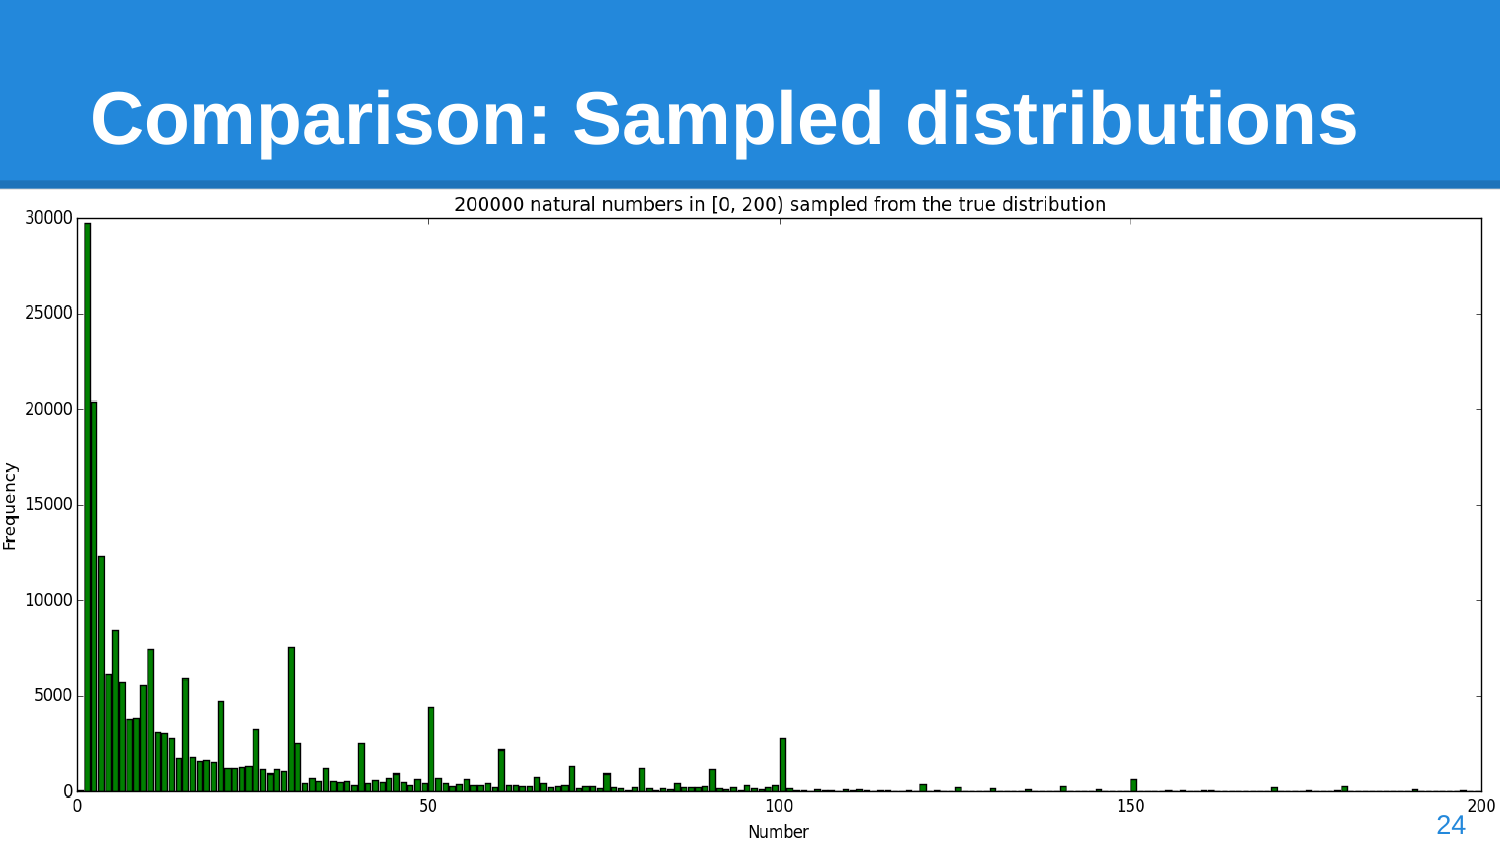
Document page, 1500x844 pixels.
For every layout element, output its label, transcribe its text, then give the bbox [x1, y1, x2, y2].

picture [0, 192, 1500, 844]
title Comparison: Sampled distributions [75, 33, 1425, 175]
